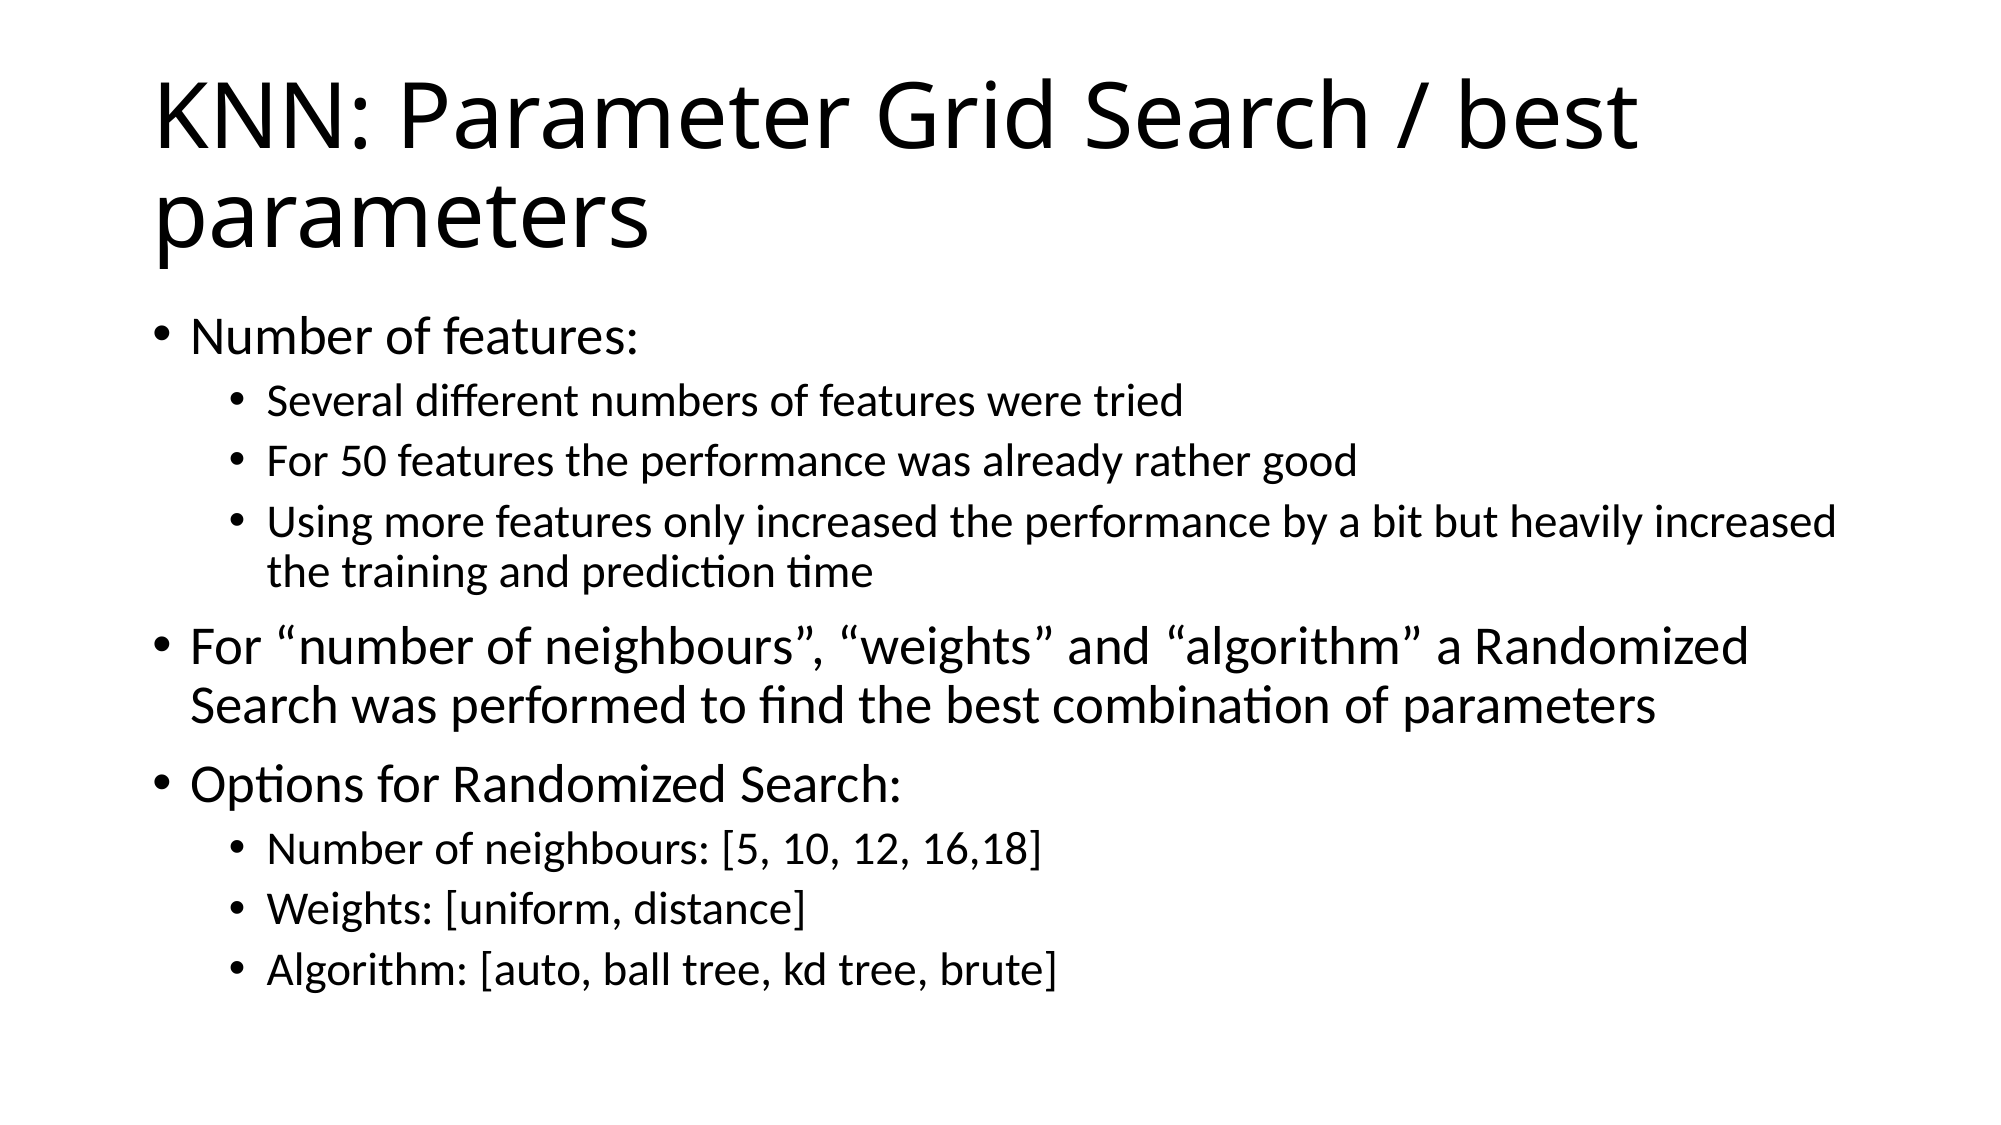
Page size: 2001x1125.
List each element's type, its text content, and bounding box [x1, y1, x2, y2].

title KNN: Parameter Grid Search / best parameters [137, 59, 1863, 278]
list Number of features: Several different numbers of features were tried For 50 features the performance was already rather good Using more features only increased the performance by a bit but heavily increased the training and prediction time For “number of neighbours”, “weights” and “algorithm” a Randomized Search was performed to find the best combination of parameters Options for Randomized Search: Number of neighbours: [5, 10, 12, 16,18] Weights: [uniform, distance] Algorithm: [auto, ball tree, kd tree, brute] [137, 299, 1863, 1014]
